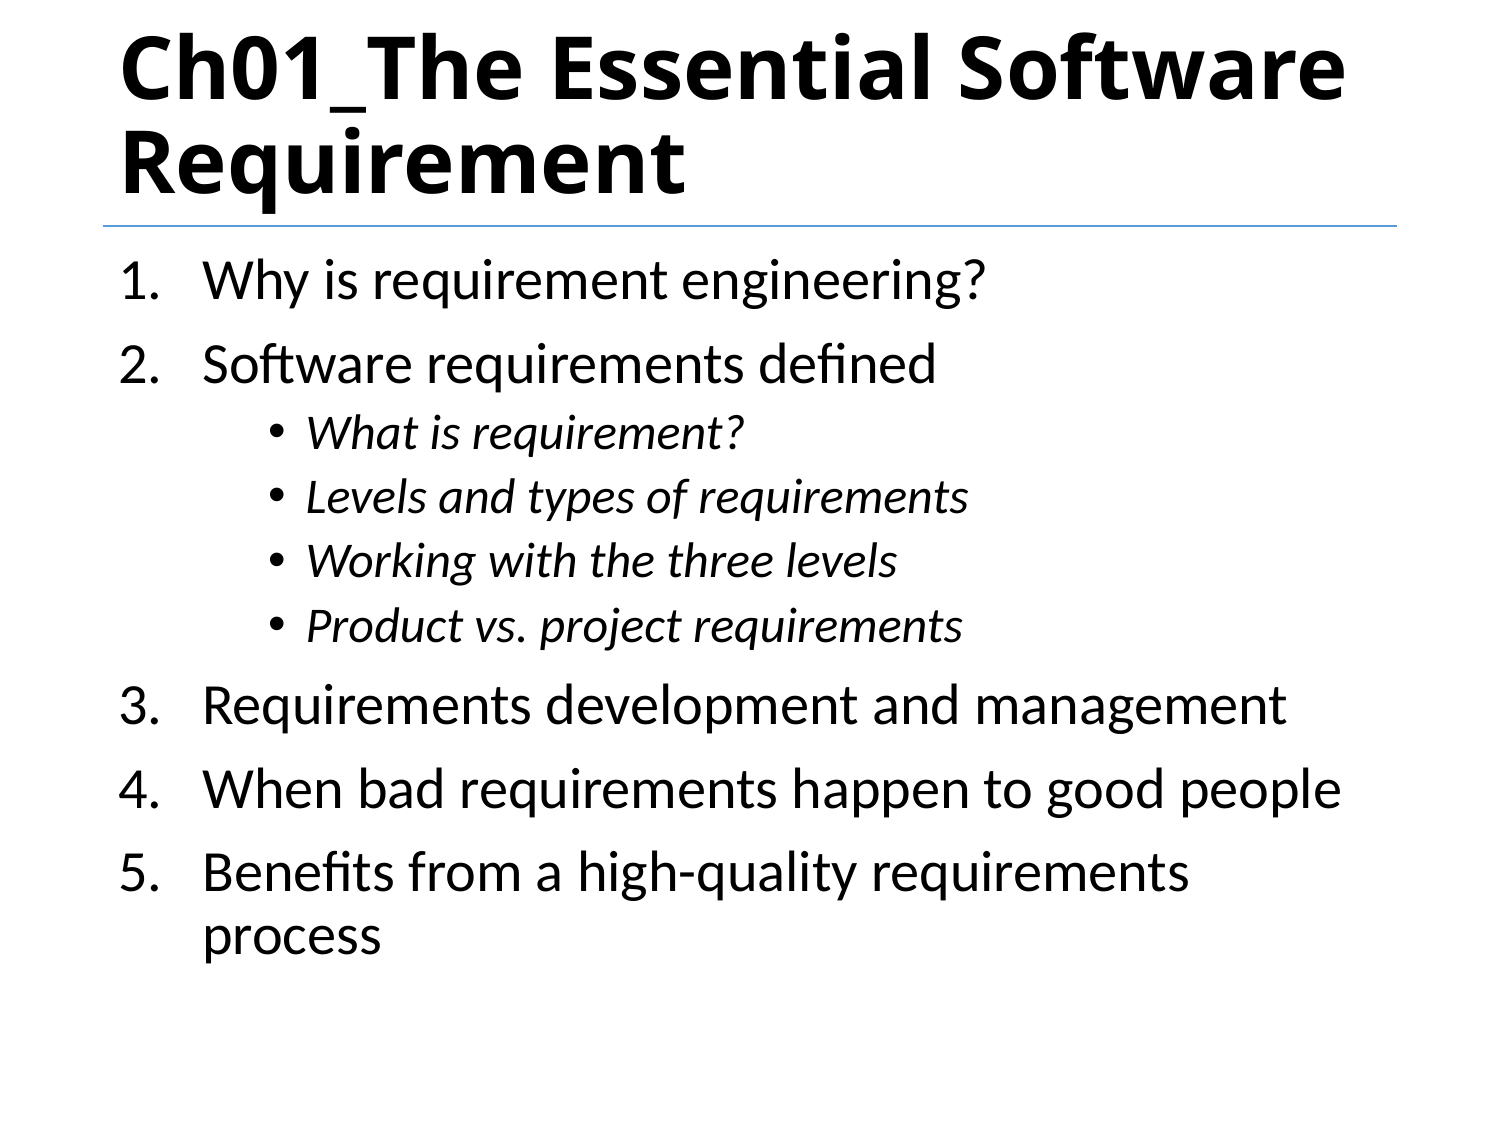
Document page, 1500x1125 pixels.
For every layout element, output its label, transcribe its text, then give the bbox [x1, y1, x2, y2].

list Why is requirement engineering? Software requirements defined What is requirement? Levels and types of requirements Working with the three levels Product vs. project requirements Requirements development and management When bad requirements happen to good people Benefits from a high-quality requirements process [103, 241, 1397, 1014]
title Ch01_The Essential Software Requirement [103, 16, 1397, 221]
